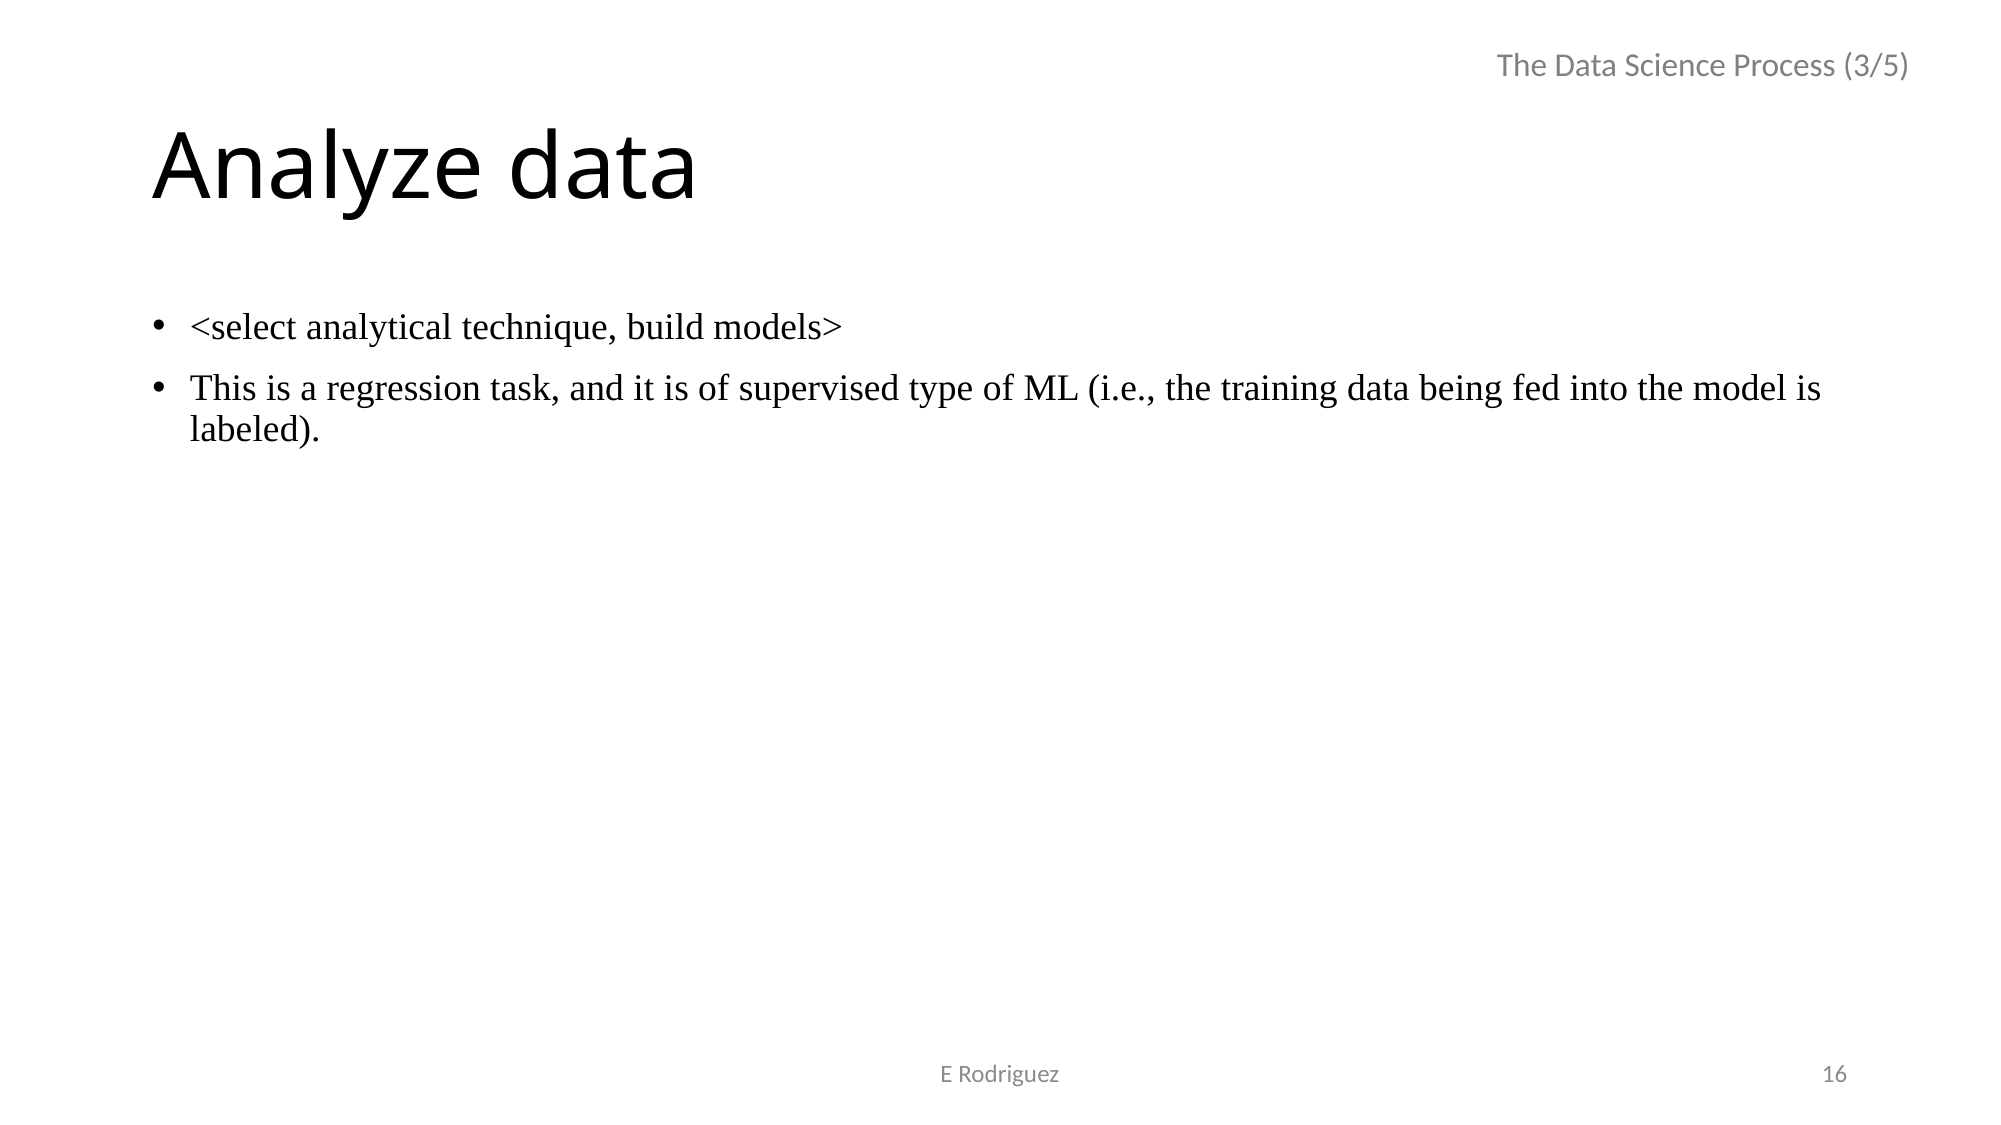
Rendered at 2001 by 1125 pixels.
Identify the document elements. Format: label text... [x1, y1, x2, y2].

text_box The Data Science Process (3/5) [1482, 35, 1933, 91]
footer E Rodriguez [662, 1042, 1338, 1103]
title Analyze data [137, 59, 1863, 278]
slide_number 16 [1412, 1042, 1863, 1103]
list <select analytical technique, build models> This is a regression task, and it is of supervised type of ML (i.e., the training data being fed into the model is labeled). [137, 299, 1863, 1014]
